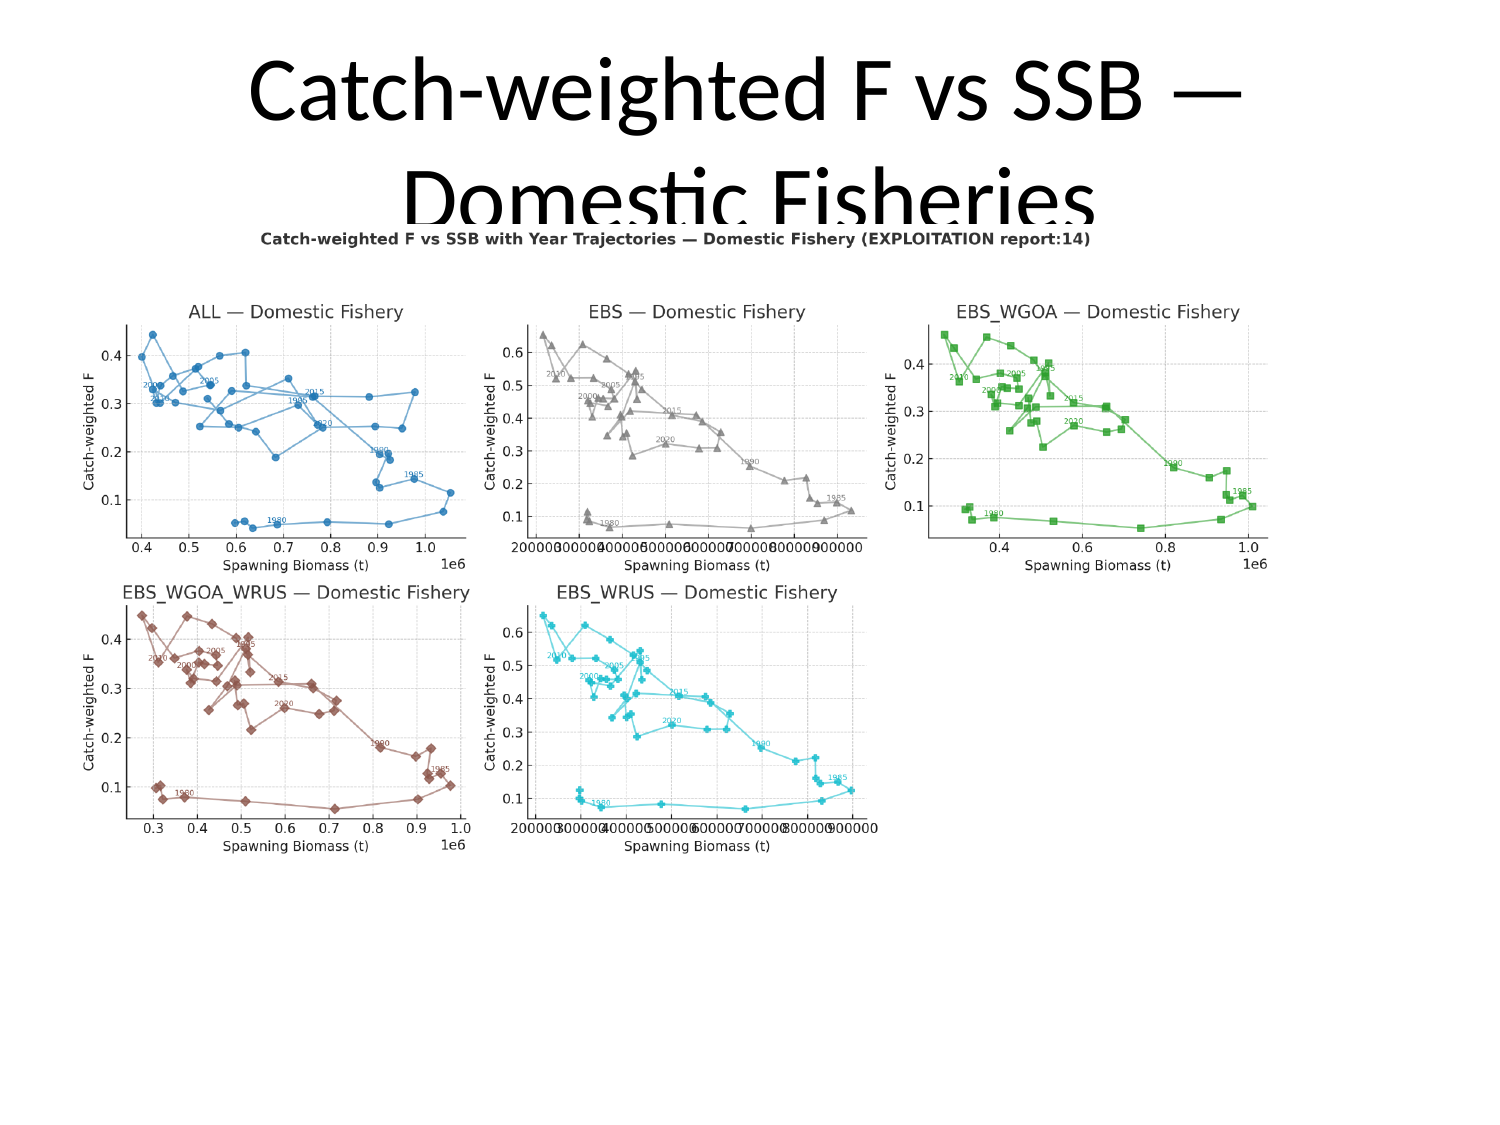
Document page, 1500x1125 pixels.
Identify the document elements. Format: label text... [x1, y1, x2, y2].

picture [74, 224, 1276, 861]
title Catch-weighted F vs SSB — Domestic Fisheries [75, 45, 1425, 233]
